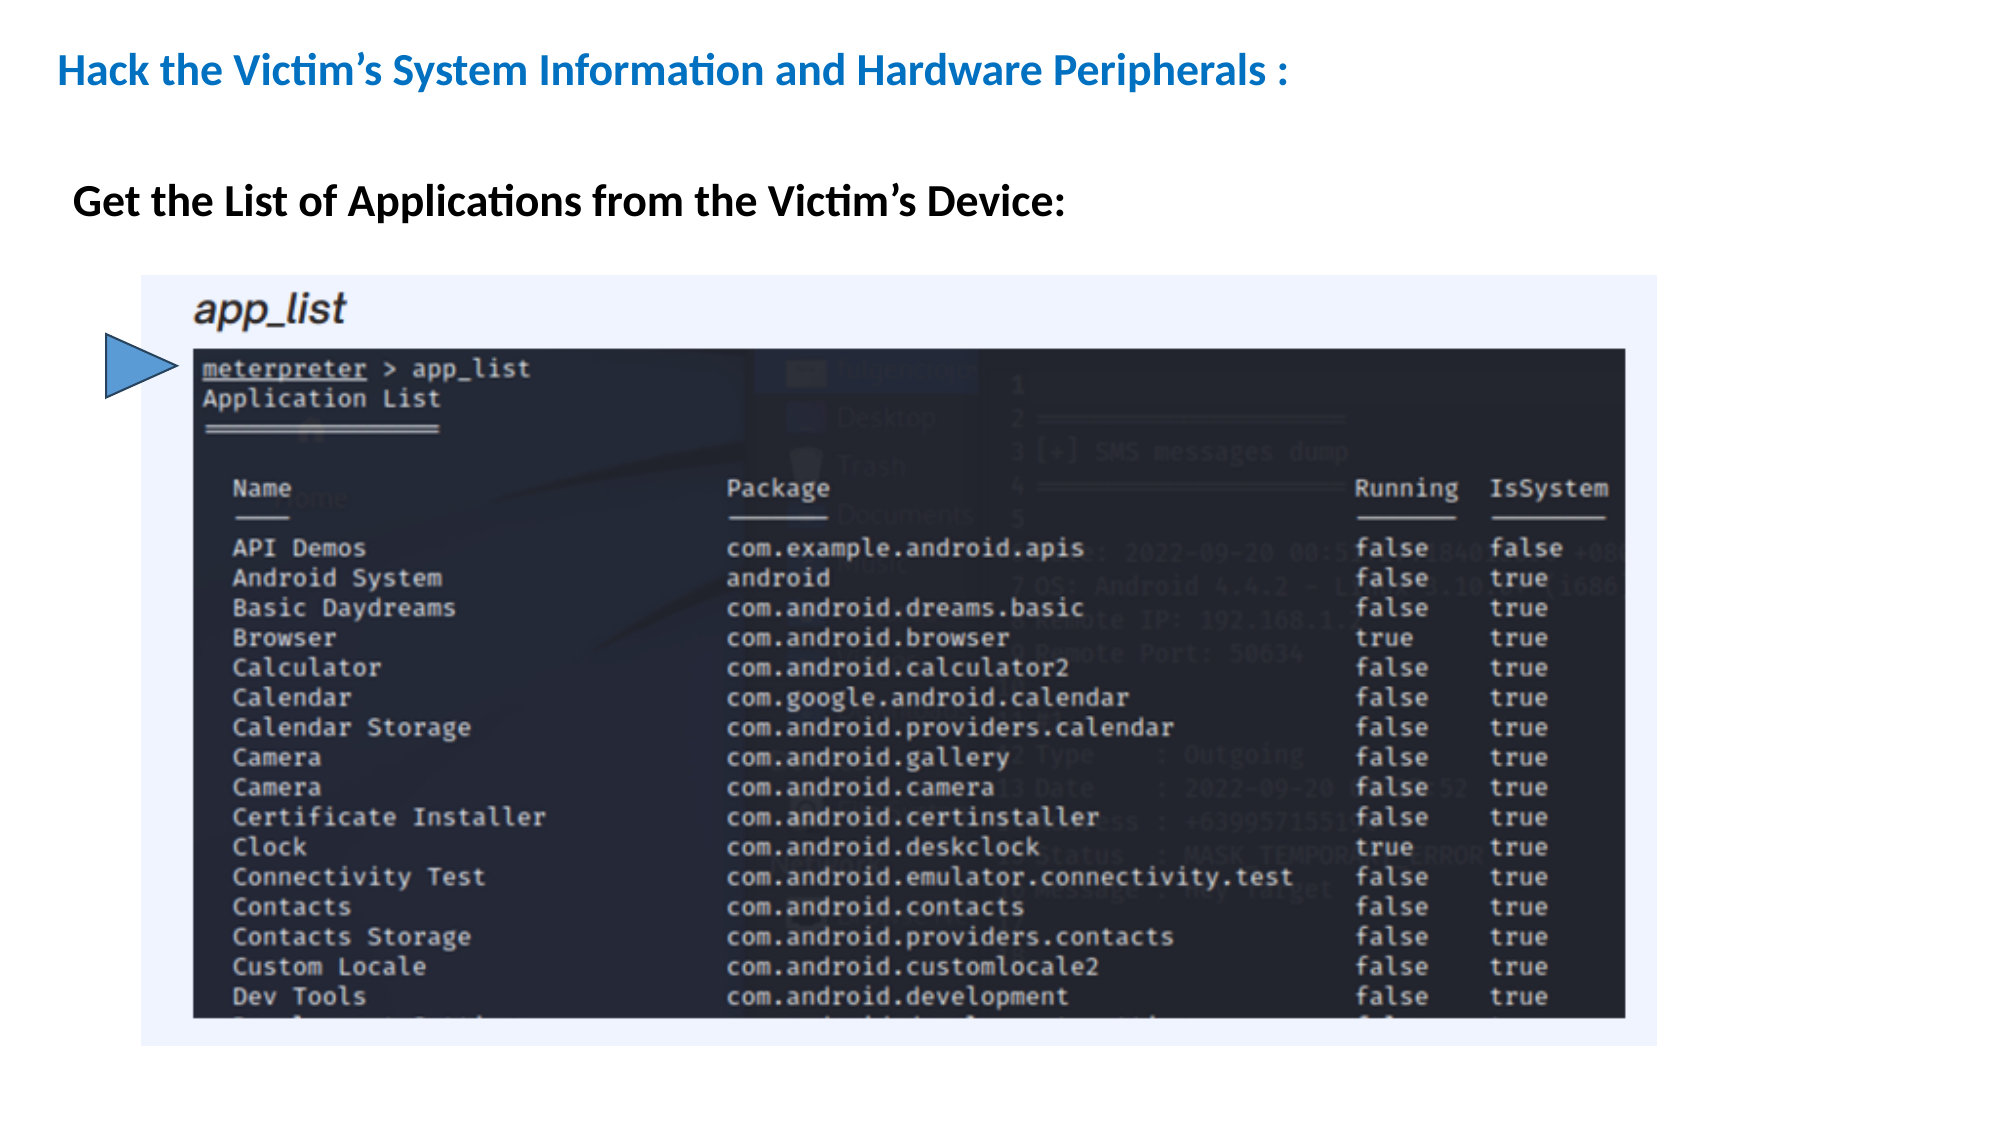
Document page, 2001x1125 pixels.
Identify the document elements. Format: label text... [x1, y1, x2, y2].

text_box Get the List of Applications from the Victim’s Device: [58, 162, 1621, 233]
picture [141, 275, 1657, 1046]
text_box Hack the Victim’s System Information and Hardware Peripherals : [42, 32, 1606, 102]
text_box [105, 332, 141, 400]
